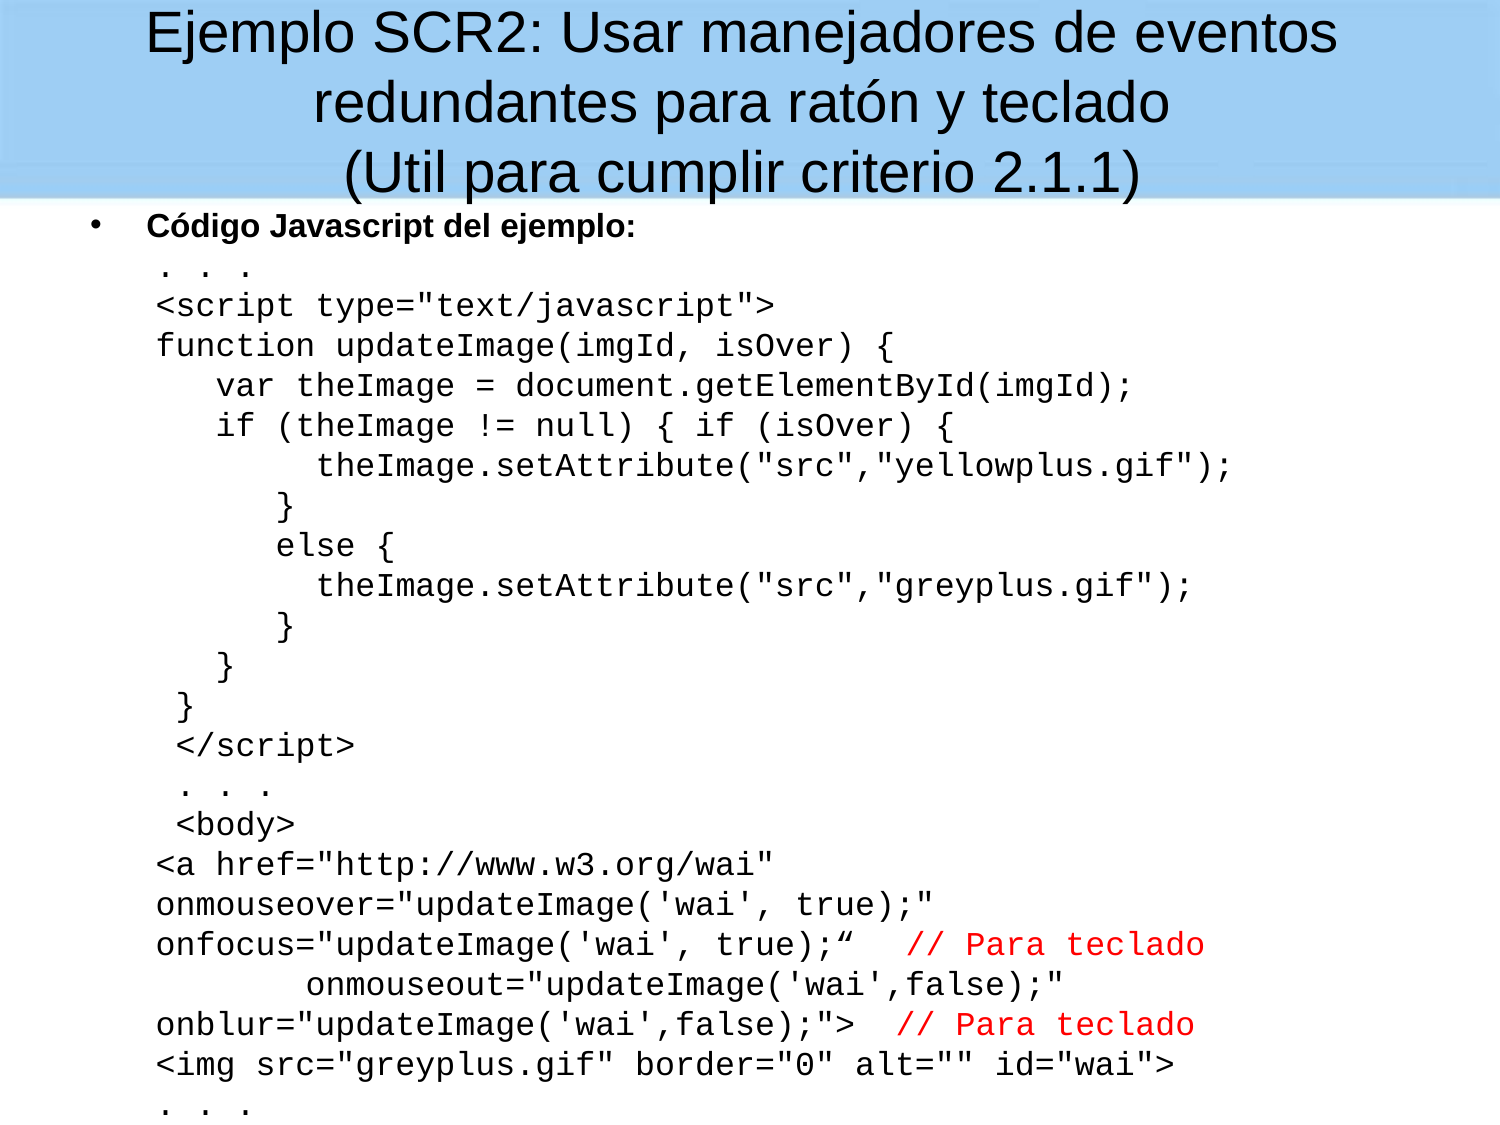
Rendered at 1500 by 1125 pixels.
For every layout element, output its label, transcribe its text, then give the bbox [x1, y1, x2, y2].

title Ejemplo SCR2: Usar manejadores de eventos redundantes para ratón y teclado (Util para cumplir criterio 2.1.1) [67, 0, 1418, 200]
picture [0, 0, 1500, 1125]
list Código Javascript del ejemplo: . . . <script type="text/javascript"> function updateImage(imgId, isOver) { var theImage = document.getElementById(imgId); if (theImage != null) { if (isOver) { theImage.setAttribute("src","yellowplus.gif"); } else { theImage.setAttribute("src","greyplus.gif"); } } } </script> . . . <body> <a href="http://www.w3.org/wai" onmouseover="updateImage('wai', true);" onfocus="updateImage('wai', true);“ // Para teclado onmouseout="updateImage('wai',false);" onblur="updateImage('wai',false);"> // Para teclado <img src="greyplus.gif" border="0" alt="" id="wai"> . . . [75, 196, 1425, 1052]
